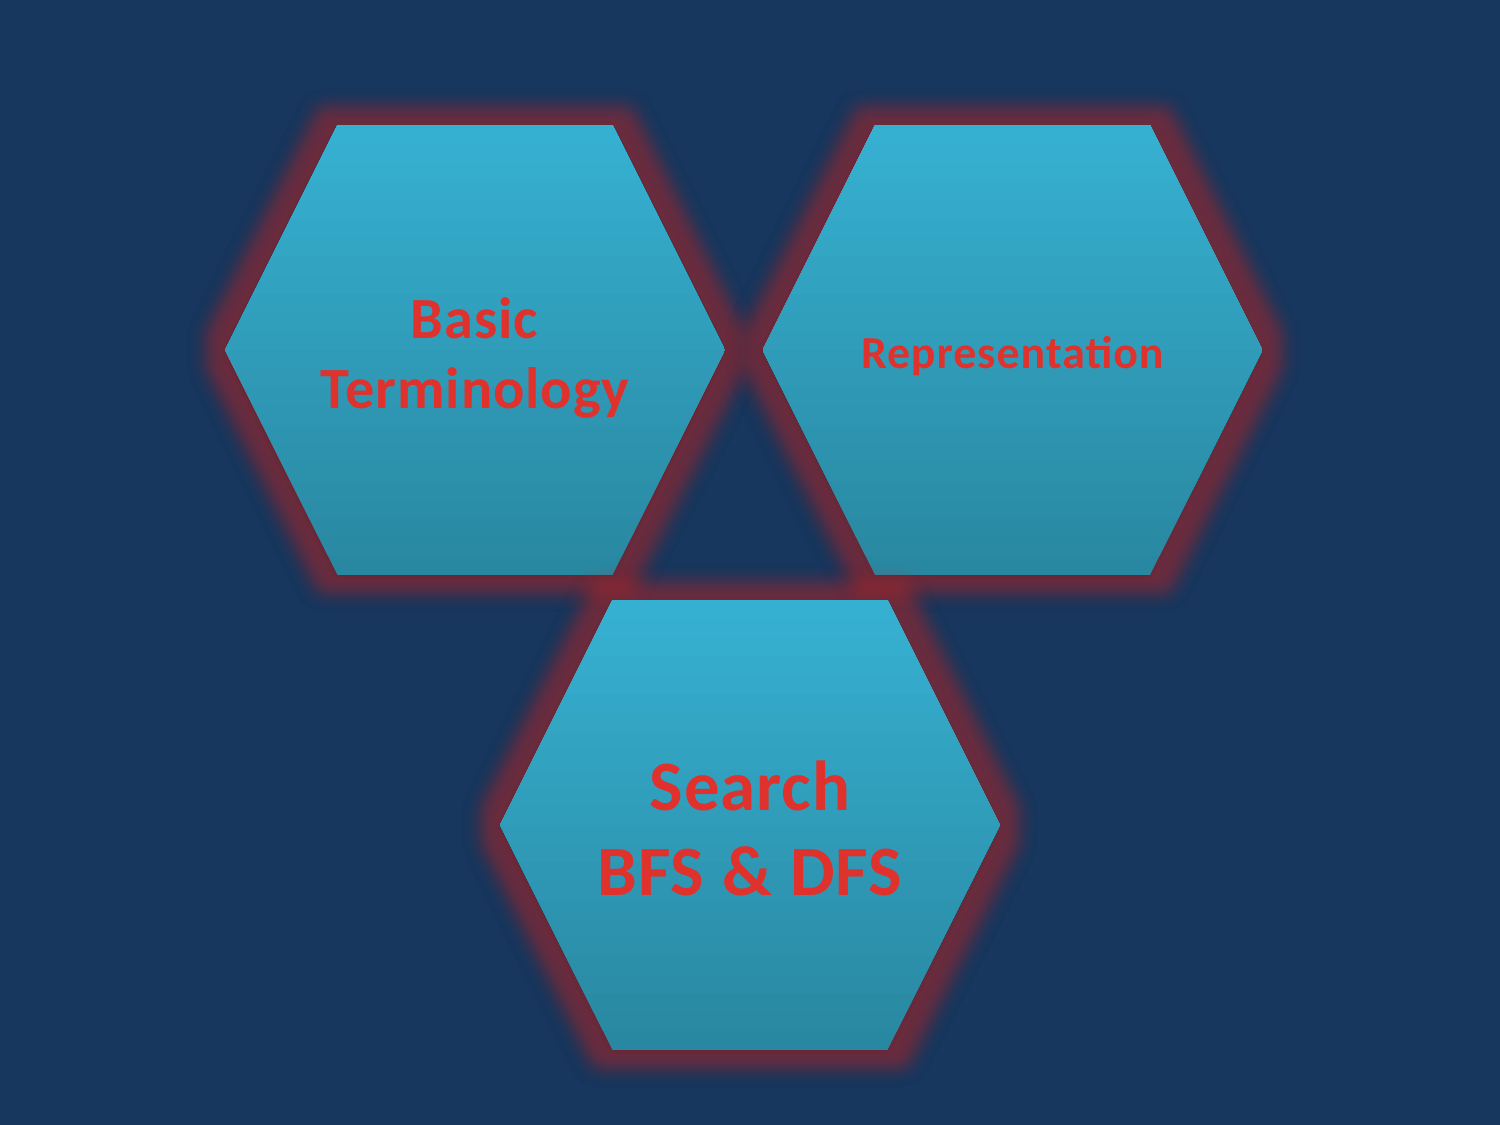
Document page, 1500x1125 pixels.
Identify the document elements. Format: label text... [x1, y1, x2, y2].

text_box Basic Terminology [225, 124, 726, 575]
text_box Representation [762, 124, 1263, 575]
text_box Search BFS & DFS [500, 599, 1001, 1050]
